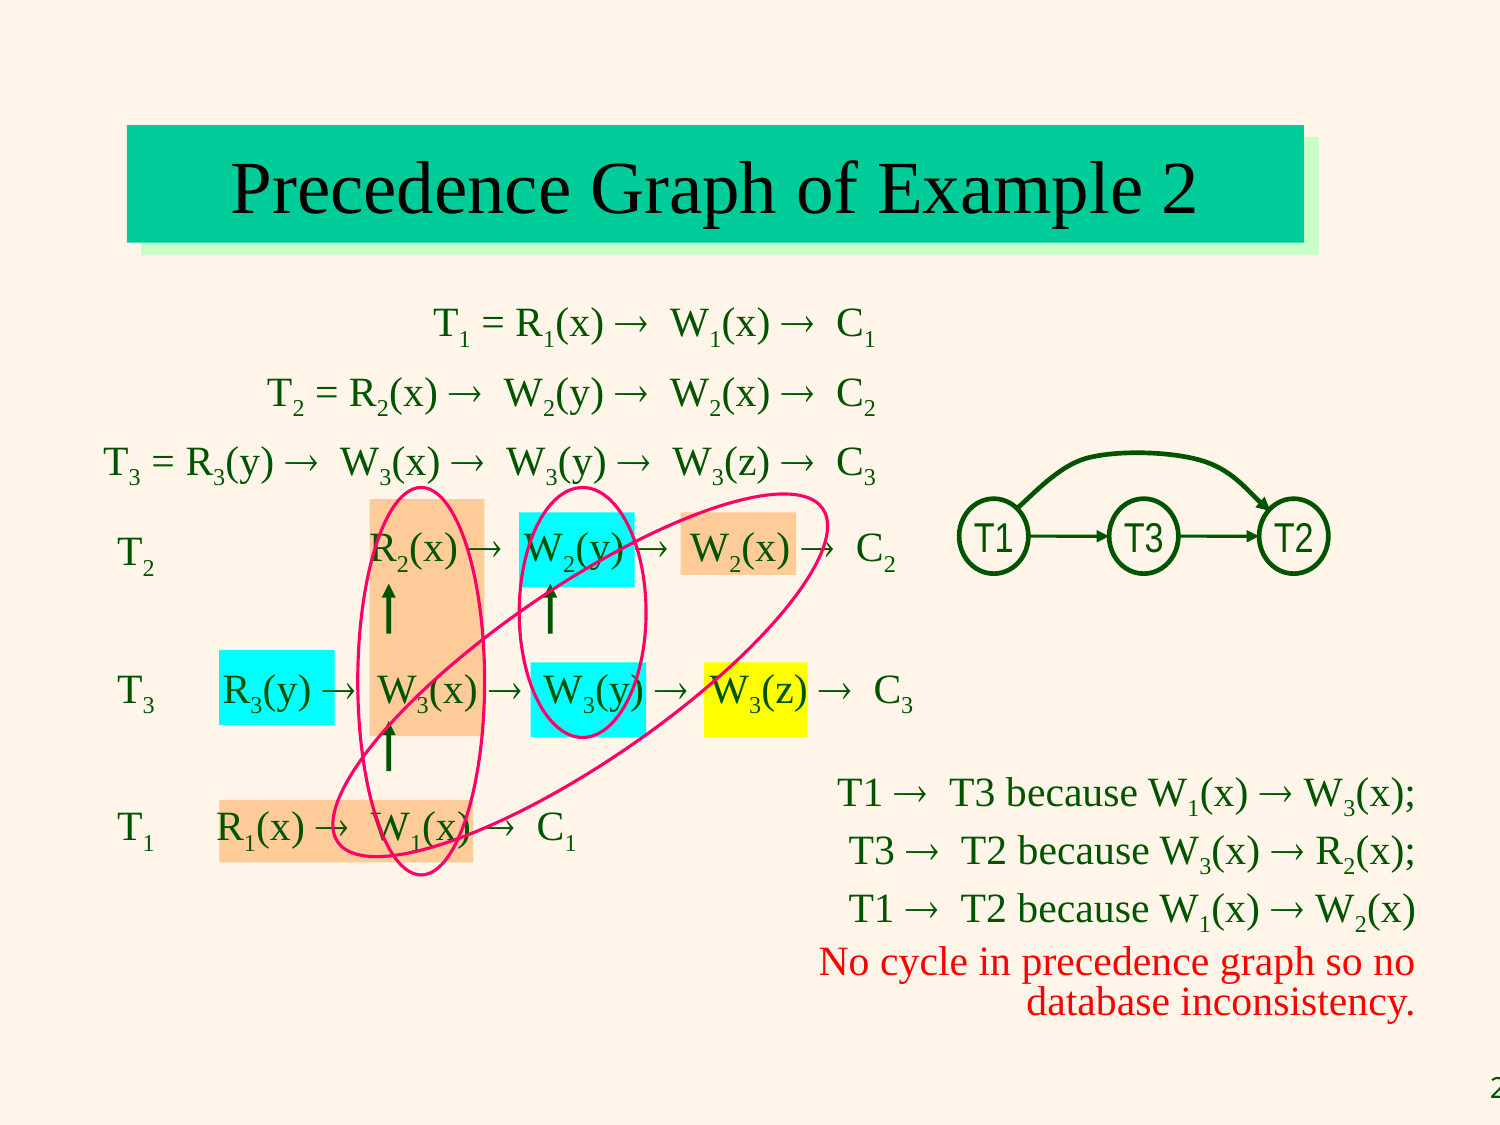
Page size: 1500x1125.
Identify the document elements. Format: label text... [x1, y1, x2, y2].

text_box [391, 487, 451, 510]
text_box [1017, 452, 1270, 512]
text_box T3 [1109, 498, 1179, 574]
text_box T1 = R1(x)  W1(x)  C1 T2 = R2(x)  W2(y)  W2(x)  C2 T3 = R3(y)  W3(x)  W3(y)  W3(z)  C3 [88, 287, 891, 498]
text_box [1028, 530, 1110, 543]
text_box [1178, 530, 1260, 543]
text_box T2 [1259, 498, 1329, 574]
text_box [103, 512, 916, 876]
text_box [546, 487, 619, 510]
text_box T1  T3 because W1(x)  W3(x); T3  T2 because W3(x)  R2(x); T1  T2 because W1(x)  W2(x) No cycle in precedence graph so no database inconsistency. [761, 762, 1431, 1032]
text_box Precedence Graph of Example 2 [126, 125, 1304, 243]
text_box [708, 493, 824, 510]
text_box [444, 499, 485, 510]
text_box [369, 499, 398, 510]
text_box T1 [959, 498, 1029, 574]
